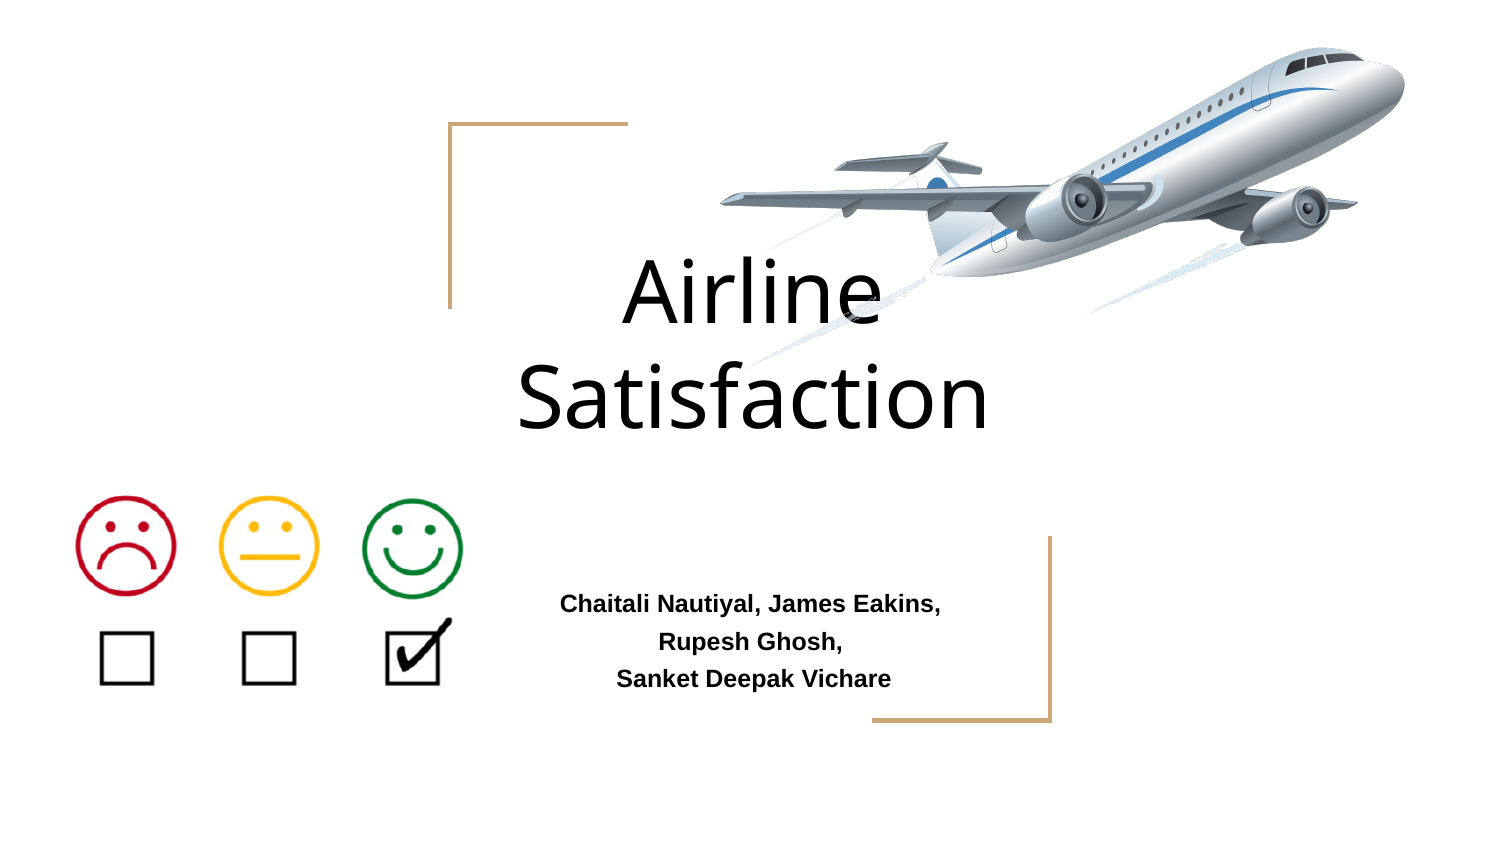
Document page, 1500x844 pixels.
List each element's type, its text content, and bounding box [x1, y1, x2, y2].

picture [49, 446, 489, 740]
subtitle Chaitali Nautiyal, James Eakins, Rupesh Ghosh, Sanket Deepak Vichare [490, 447, 1084, 647]
picture [699, 38, 1426, 379]
title Airline Satisfaction [488, 135, 1019, 447]
